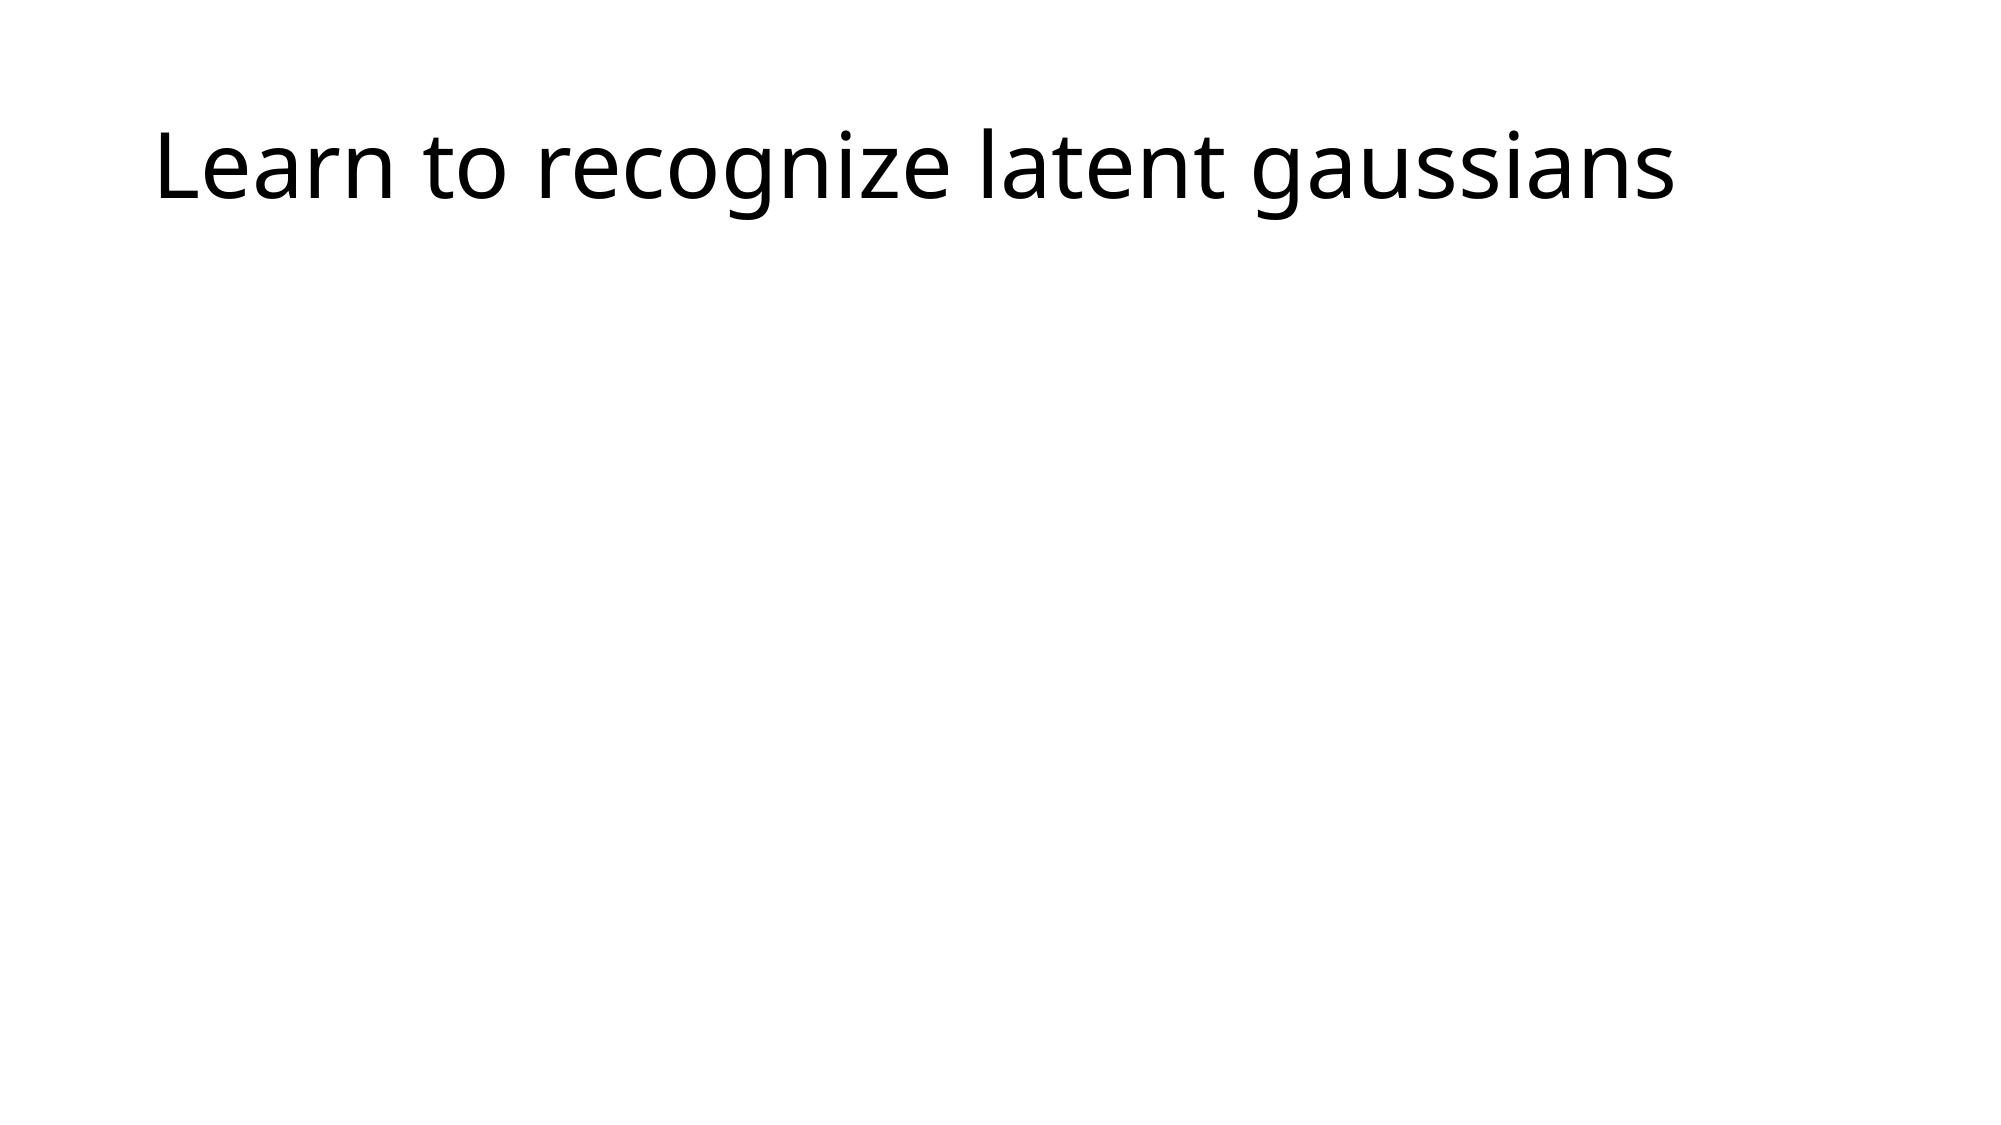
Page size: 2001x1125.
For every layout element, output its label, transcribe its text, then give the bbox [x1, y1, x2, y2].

title Learn to recognize latent gaussians [137, 59, 1863, 278]
